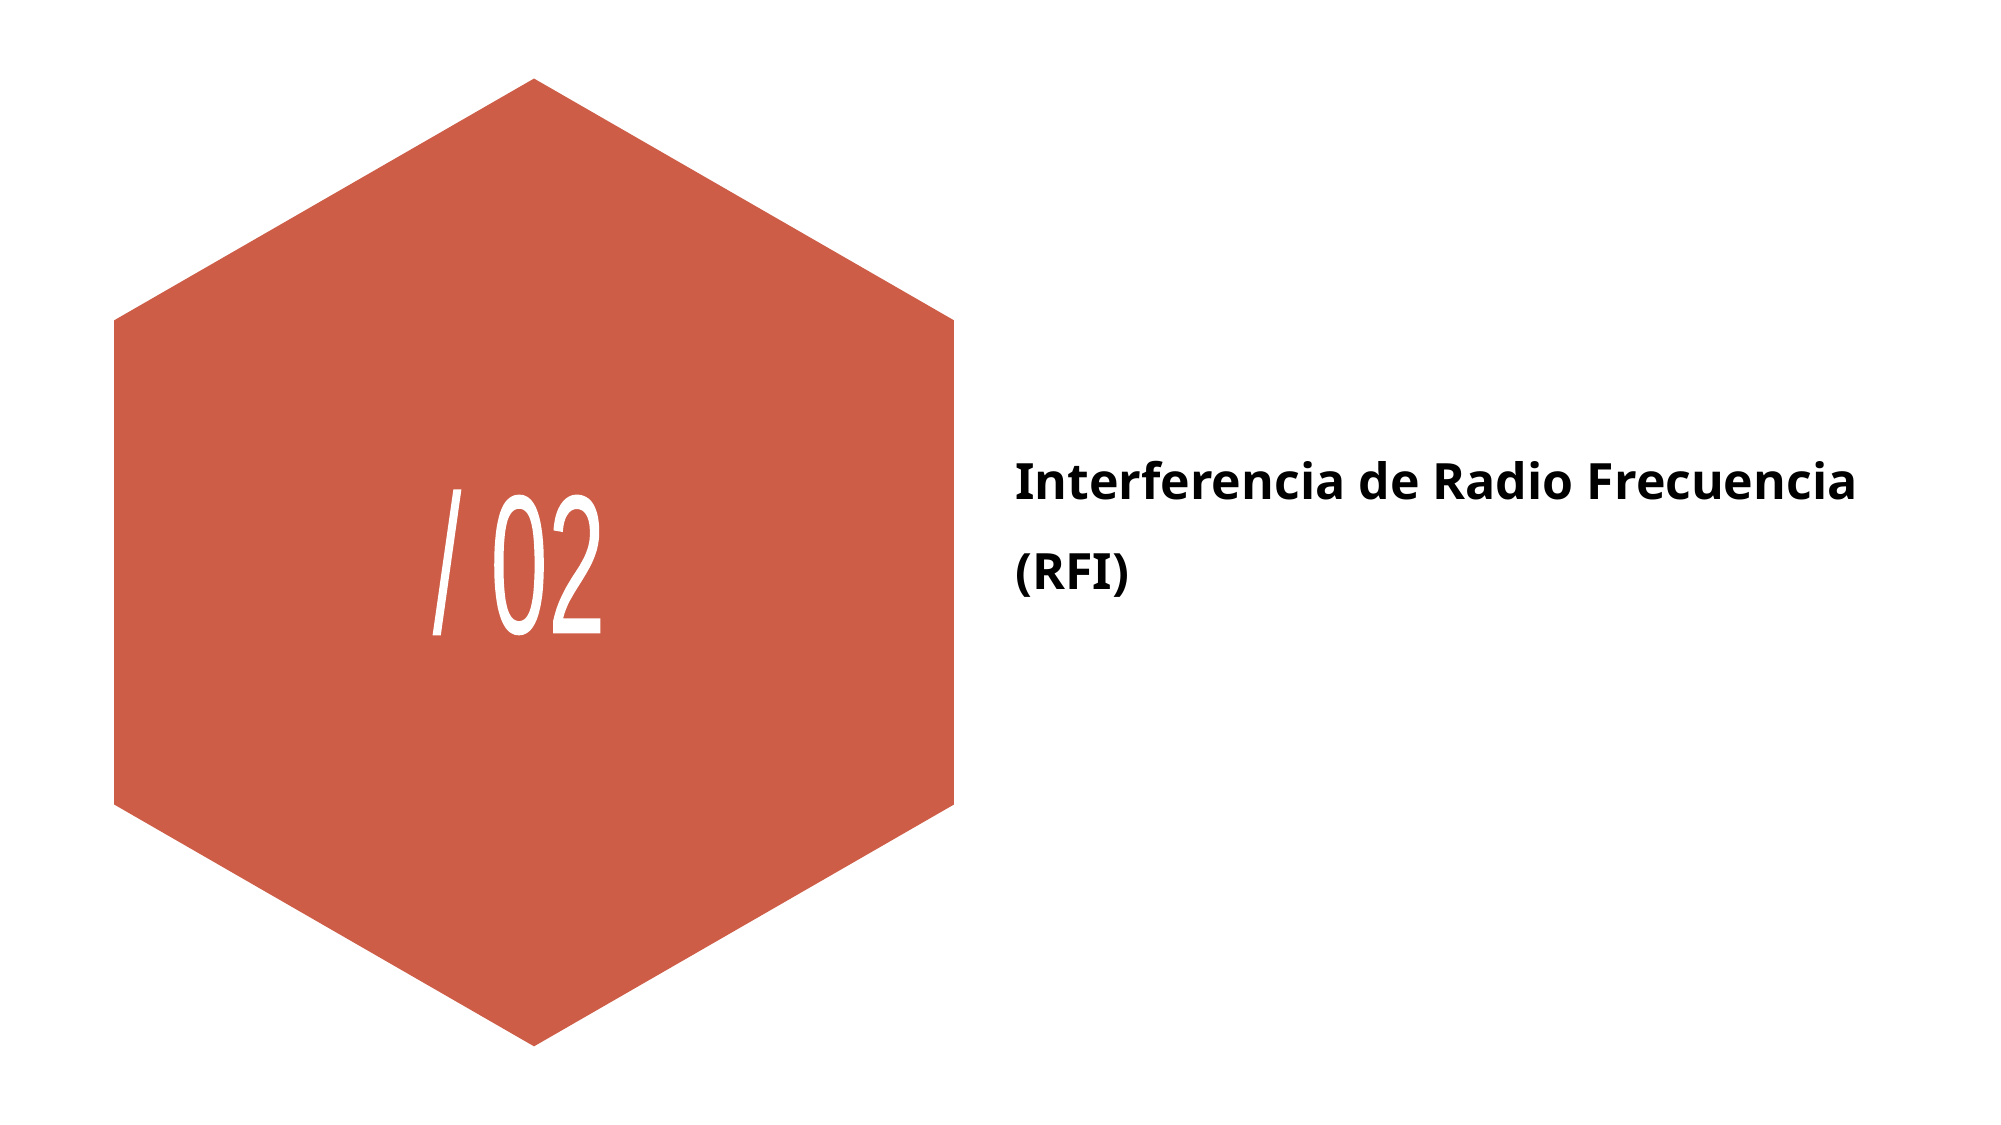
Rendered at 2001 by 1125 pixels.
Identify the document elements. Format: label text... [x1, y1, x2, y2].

title Interferencia de Radio Frecuencia (RFI) [1000, 371, 1890, 607]
